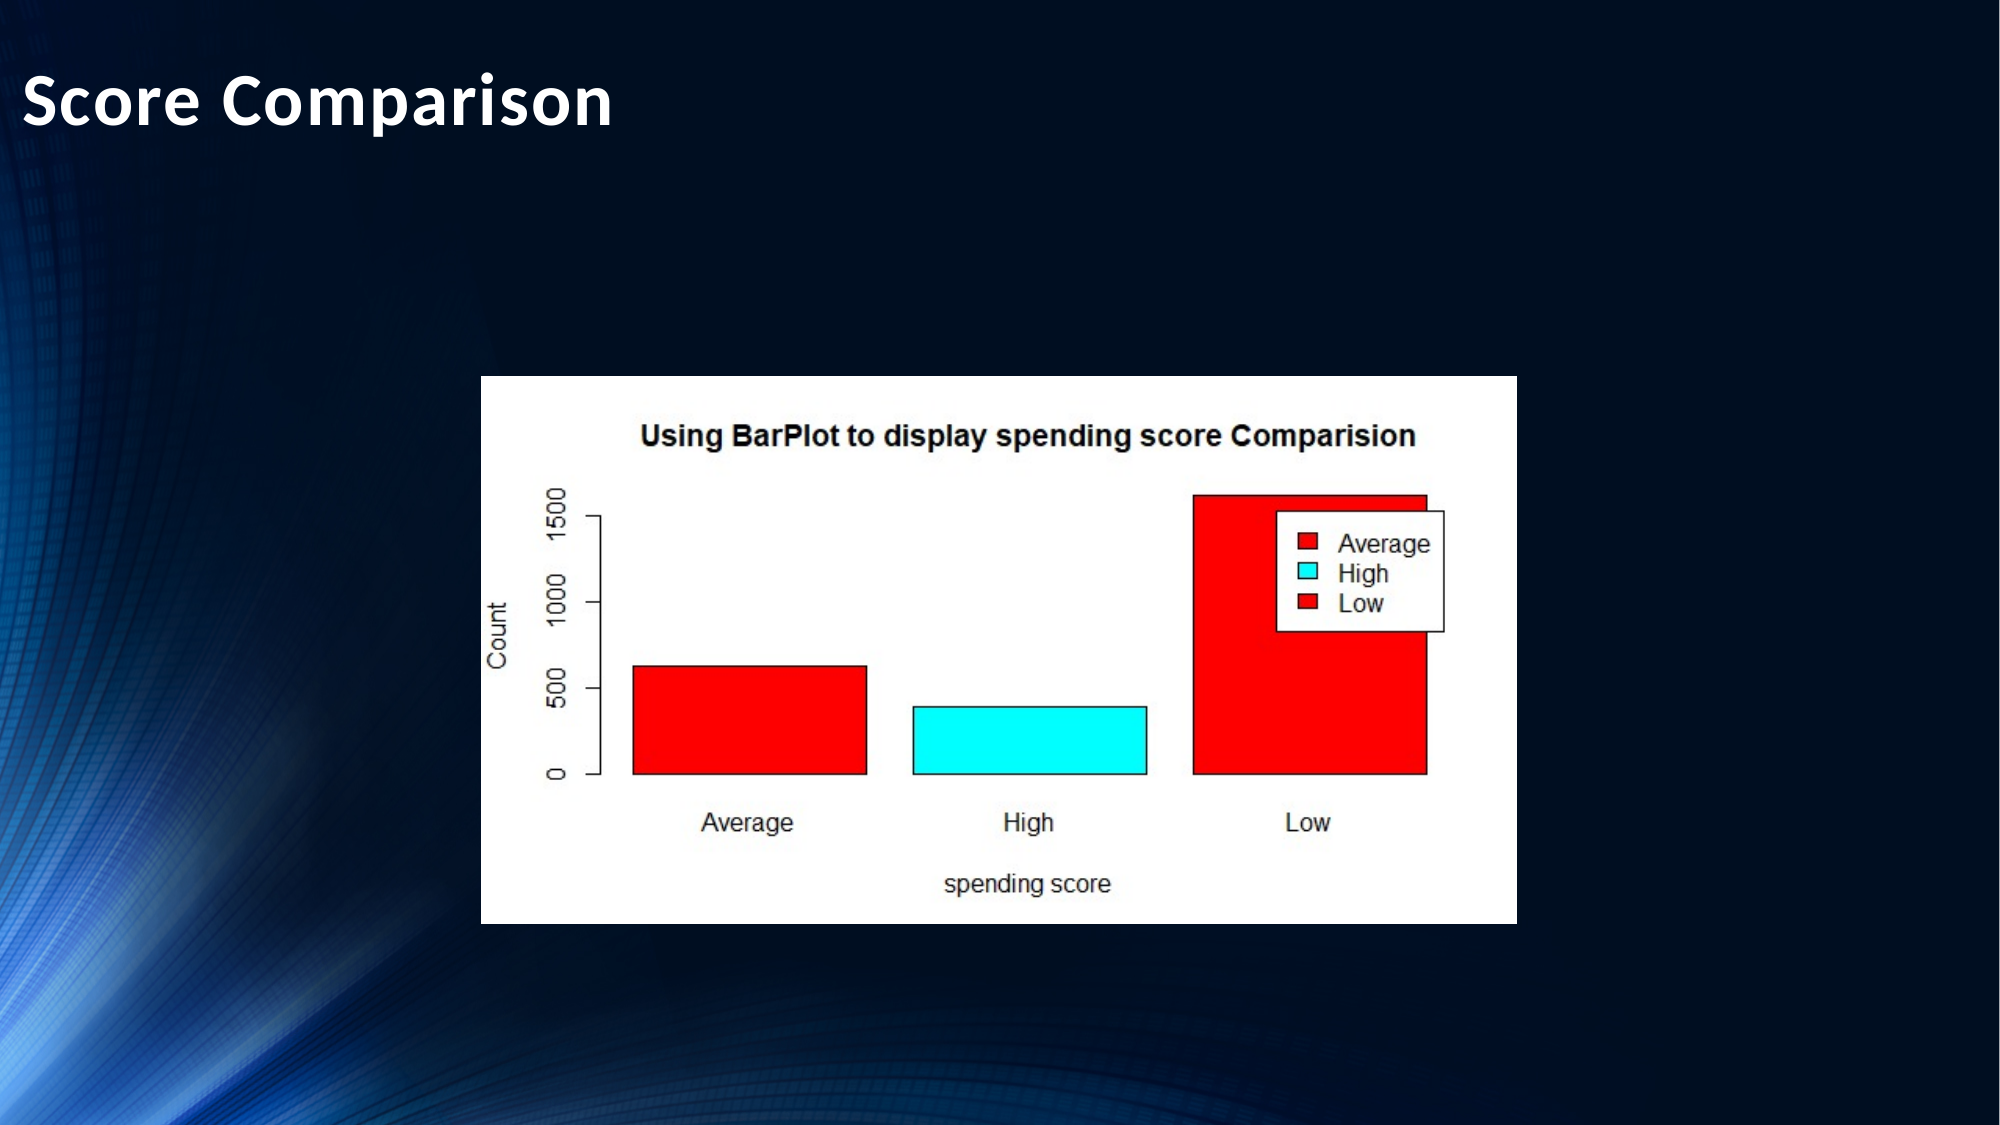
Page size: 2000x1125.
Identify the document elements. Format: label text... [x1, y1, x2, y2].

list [481, 376, 1517, 924]
picture [0, 0, 2000, 1125]
title Score Comparison [7, 19, 1750, 149]
